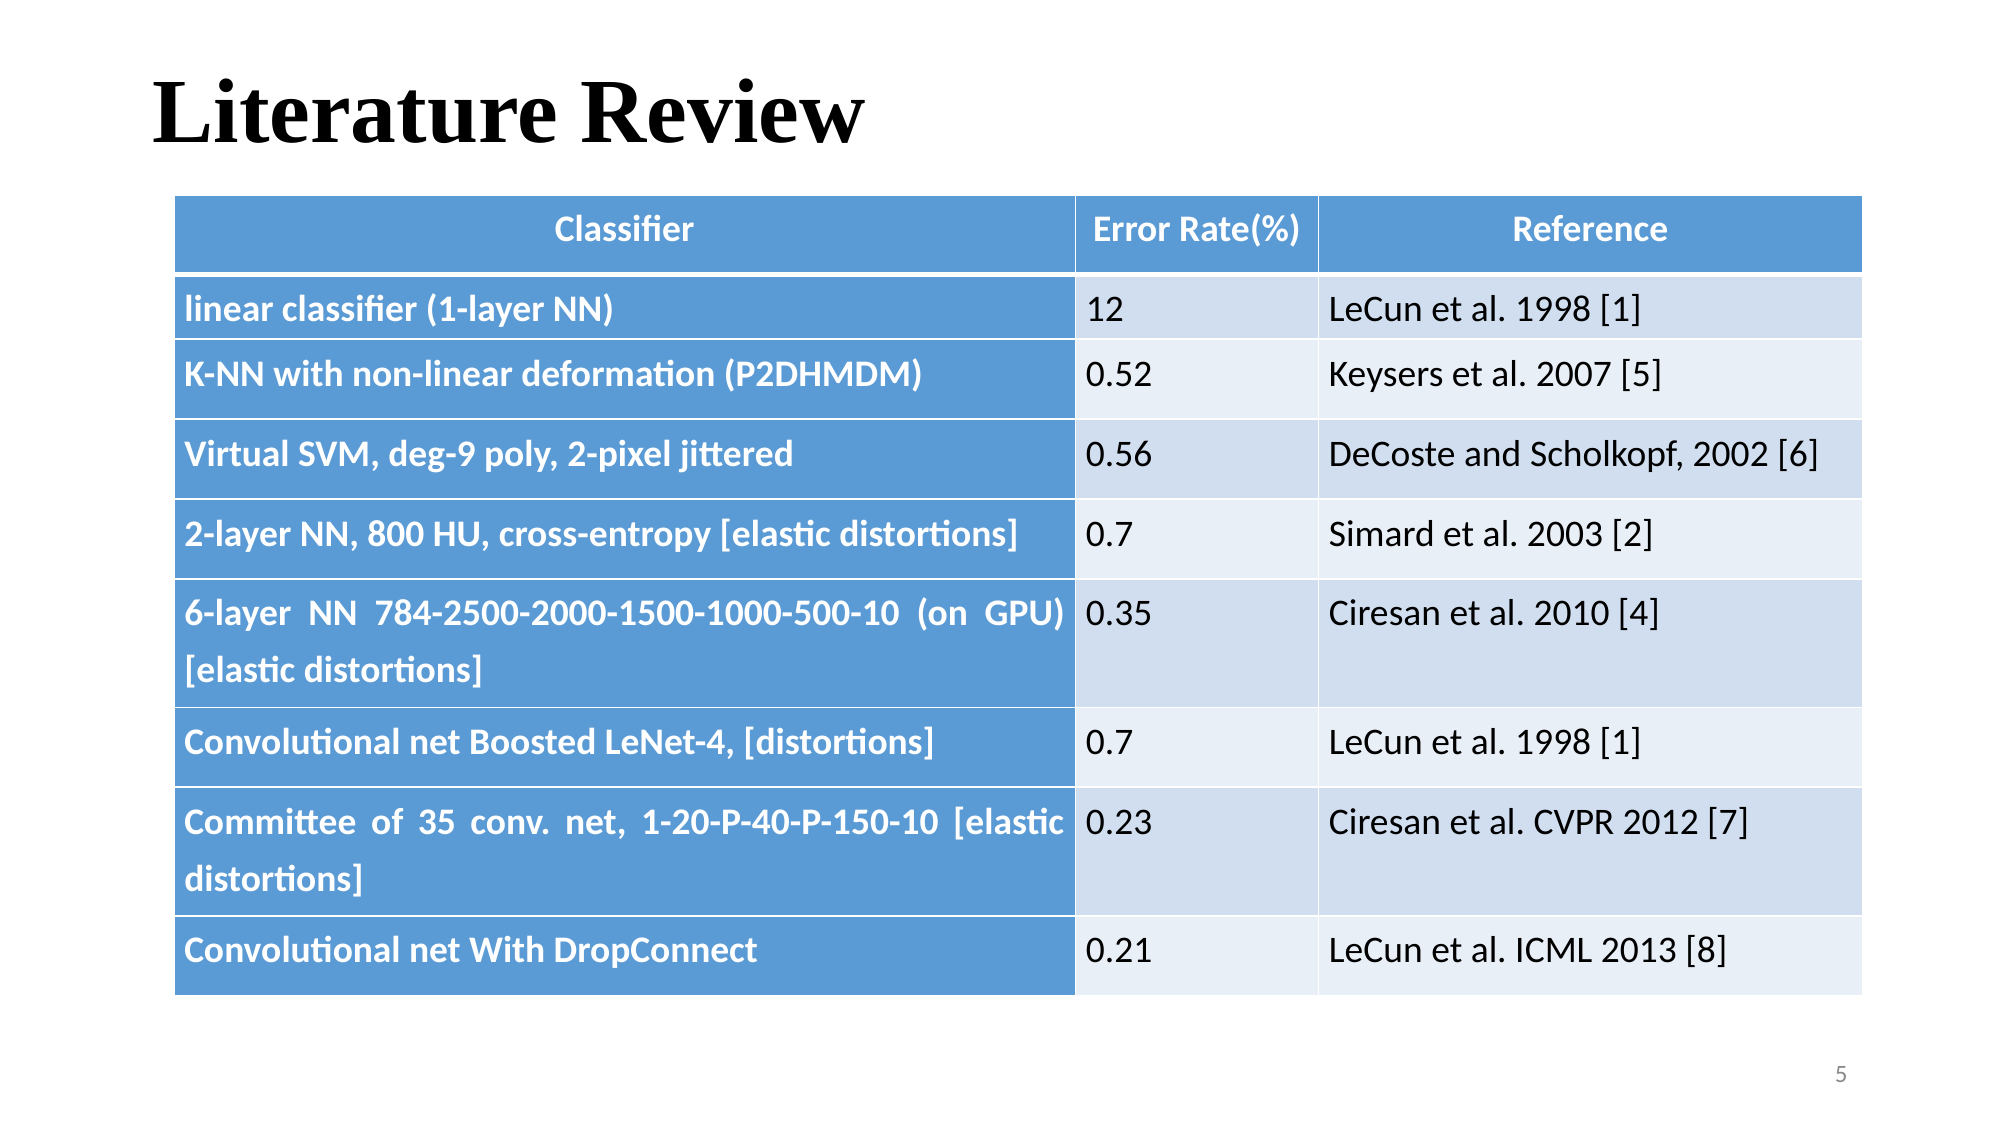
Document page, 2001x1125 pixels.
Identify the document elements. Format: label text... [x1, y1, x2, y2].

table_cell LeCun et al. 1998 [1] [1319, 277, 1862, 338]
table_cell 0.7 [1076, 708, 1318, 786]
table_header Error Rate(%) [1076, 196, 1318, 272]
table_cell Convolutional net With DropConnect [175, 917, 1075, 995]
table_cell LeCun et al. ICML 2013 [8] [1319, 917, 1862, 995]
table_header Reference [1319, 196, 1862, 272]
table_cell 0.7 [1076, 500, 1318, 578]
table_cell 2-layer NN, 800 HU, cross-entropy [elastic distortions] [175, 500, 1075, 578]
table_cell 6-layer NN 784-2500-2000-1500-1000-500-10 (on GPU) [elastic distortions] [175, 580, 1075, 707]
table_cell LeCun et al. 1998 [1] [1319, 708, 1862, 786]
table_cell 0.35 [1076, 580, 1318, 707]
table_cell Keysers et al. 2007 [5] [1319, 340, 1862, 418]
table_cell 0.23 [1076, 788, 1318, 915]
table_cell linear classifier (1-layer NN) [175, 277, 1075, 338]
slide_number 5 [1412, 1042, 1863, 1103]
table_cell Ciresan et al. CVPR 2012 [7] [1319, 788, 1862, 915]
table_header Classifier [175, 196, 1075, 272]
table_cell Ciresan et al. 2010 [4] [1319, 580, 1862, 707]
table_cell 0.21 [1076, 917, 1318, 995]
table_cell 0.56 [1076, 420, 1318, 498]
title Literature Review [137, 4, 1863, 222]
table_cell 12 [1076, 277, 1318, 338]
table_cell Committee of 35 conv. net, 1-20-P-40-P-150-10 [elastic distortions] [175, 788, 1075, 915]
table_cell Convolutional net Boosted LeNet-4, [distortions] [175, 708, 1075, 786]
table_cell Simard et al. 2003 [2] [1319, 500, 1862, 578]
table_cell Virtual SVM, deg-9 poly, 2-pixel jittered [175, 420, 1075, 498]
table_cell DeCoste and Scholkopf, 2002 [6] [1319, 420, 1862, 498]
table_cell K-NN with non-linear deformation (P2DHMDM) [175, 340, 1075, 418]
table_cell 0.52 [1076, 340, 1318, 418]
